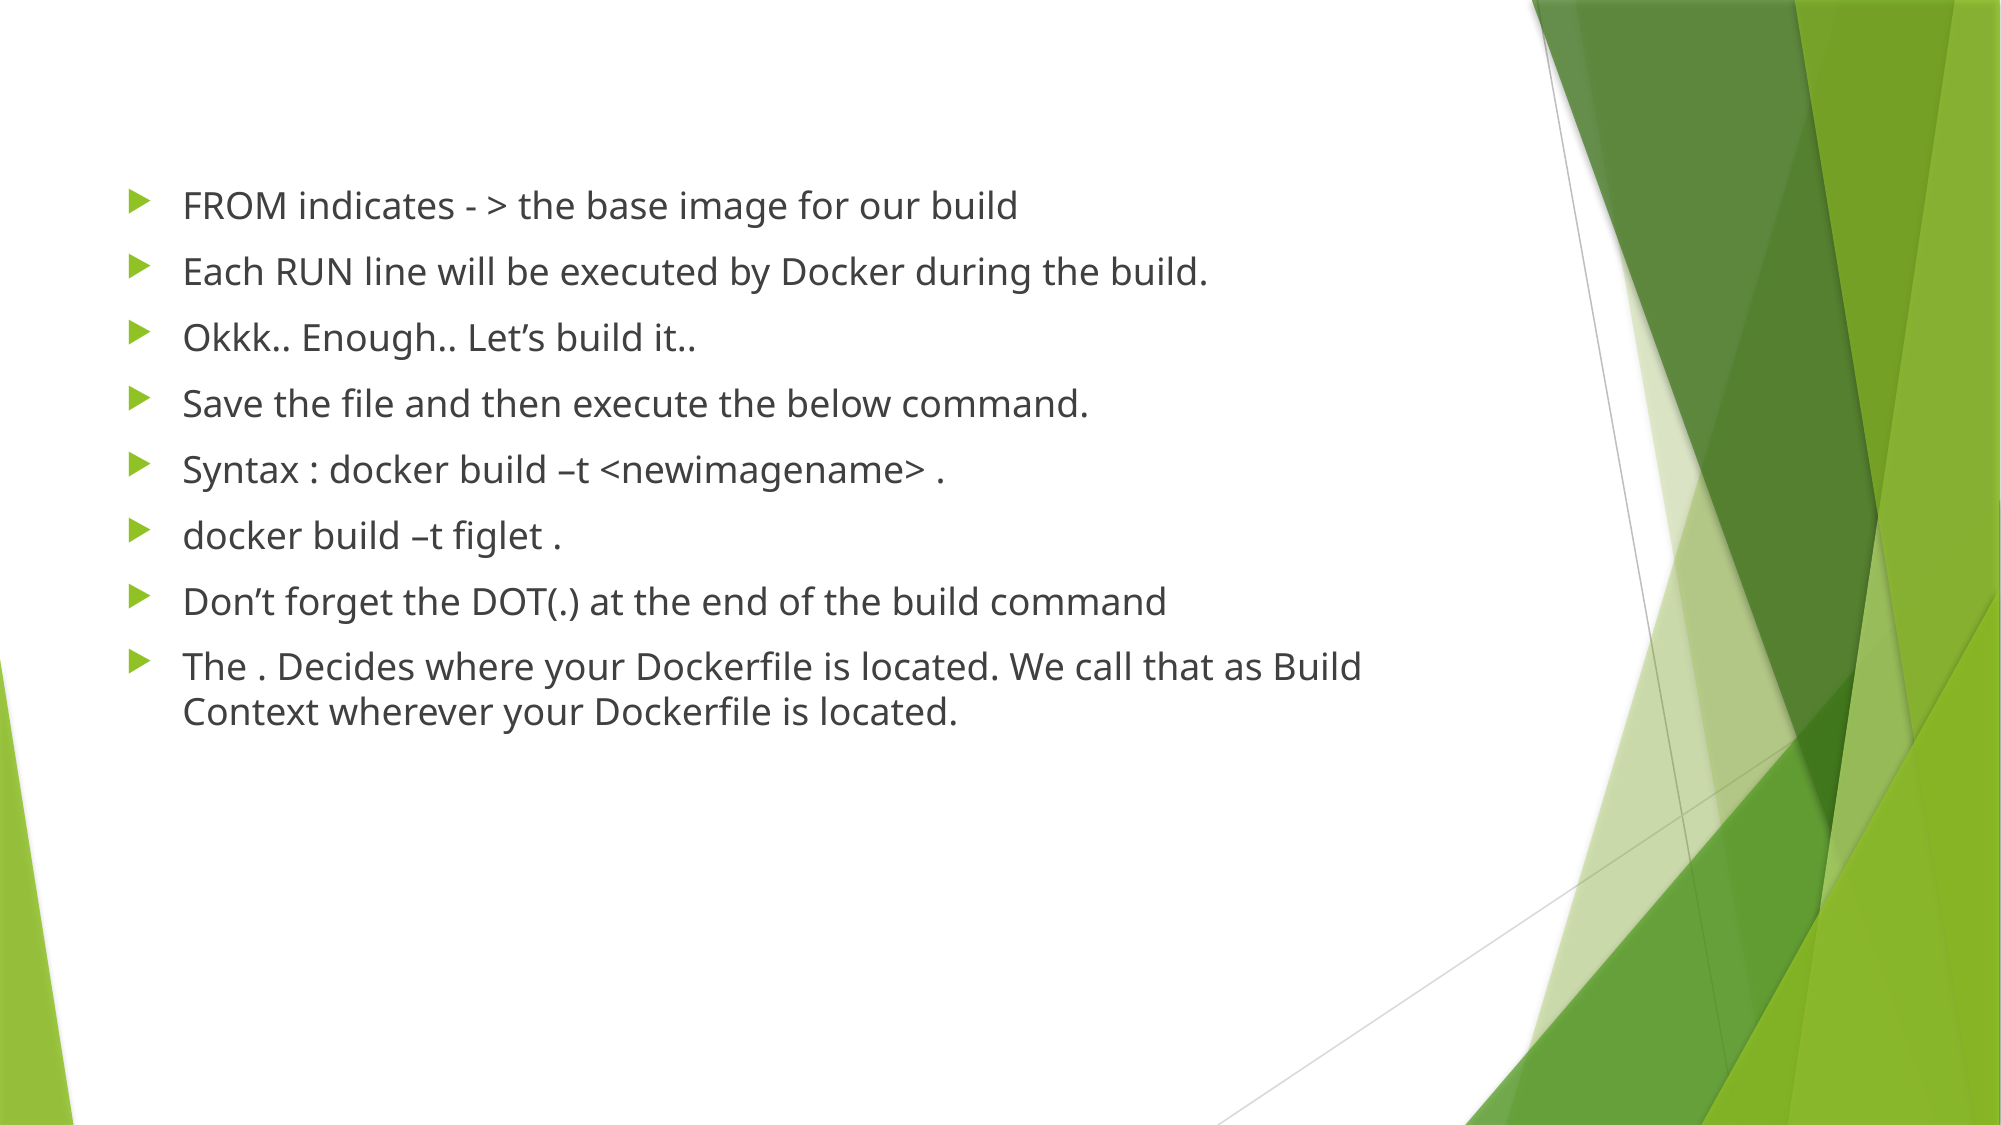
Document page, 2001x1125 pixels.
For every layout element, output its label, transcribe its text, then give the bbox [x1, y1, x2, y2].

list FROM indicates - > the base image for our build Each RUN line will be executed by Docker during the build. Okkk.. Enough.. Let’s build it.. Save the file and then execute the below command. Syntax : docker build –t <newimagename> . docker build –t figlet . Don’t forget the DOT(.) at the end of the build command The . Decides where your Dockerfile is located. We call that as Build Context wherever your Dockerfile is located. [111, 174, 1522, 991]
